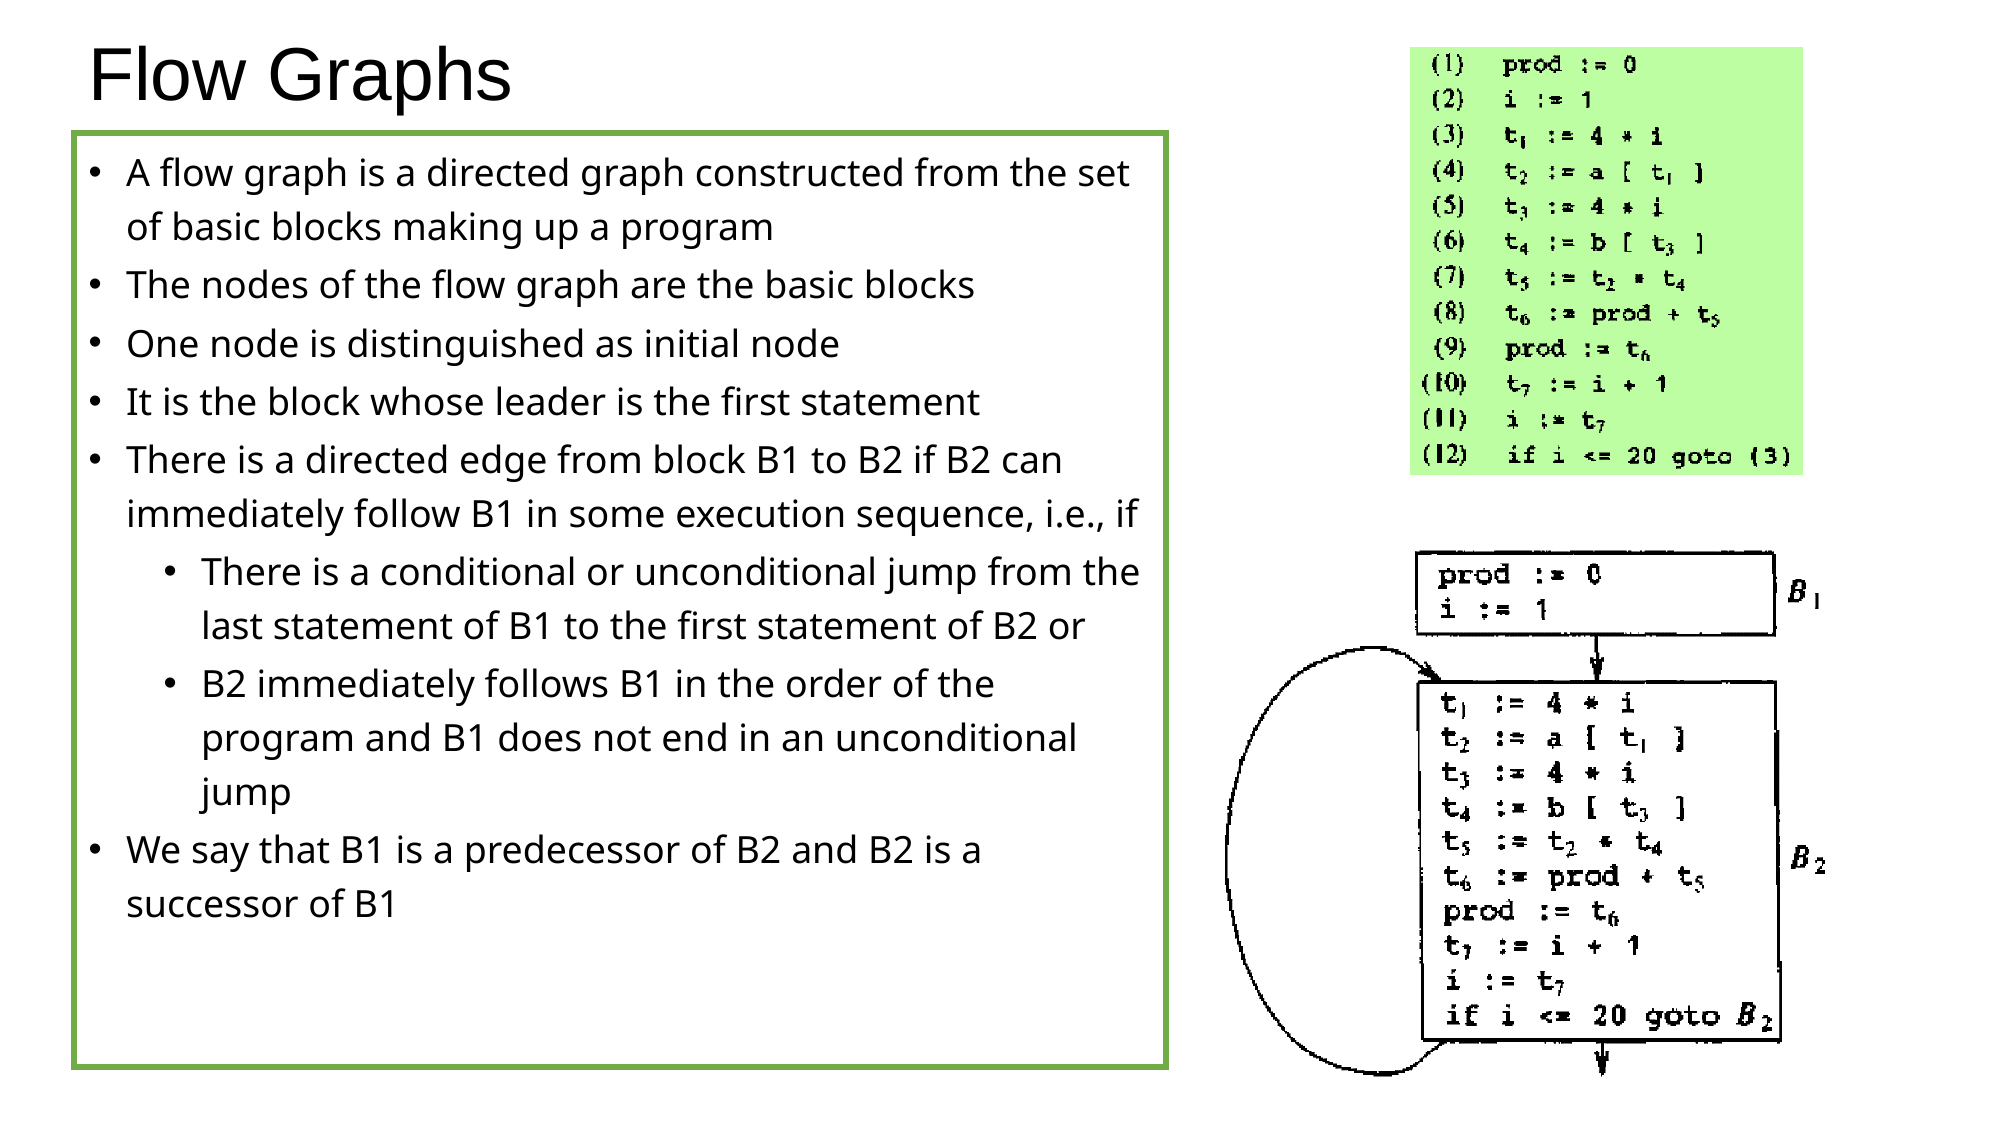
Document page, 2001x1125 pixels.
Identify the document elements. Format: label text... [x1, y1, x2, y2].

picture [1410, 47, 1803, 476]
title Flow Graphs [73, 0, 1472, 154]
picture [1200, 525, 1838, 1096]
list A flow graph is a directed graph constructed from the set of basic blocks making up a program The nodes of the flow graph are the basic blocks One node is distinguished as initial node It is the block whose leader is the first statement There is a directed edge from block B1 to B2 if B2 can immediately follow B1 in some execution sequence, i.e., if There is a conditional or unconditional jump from the last statement of B1 to the first statement of B2 or B2 immediately follows B1 in the order of the program and B1 does not end in an unconditional jump We say that B1 is a predecessor of B2 and B2 is a successor of B1 [73, 132, 1166, 1067]
